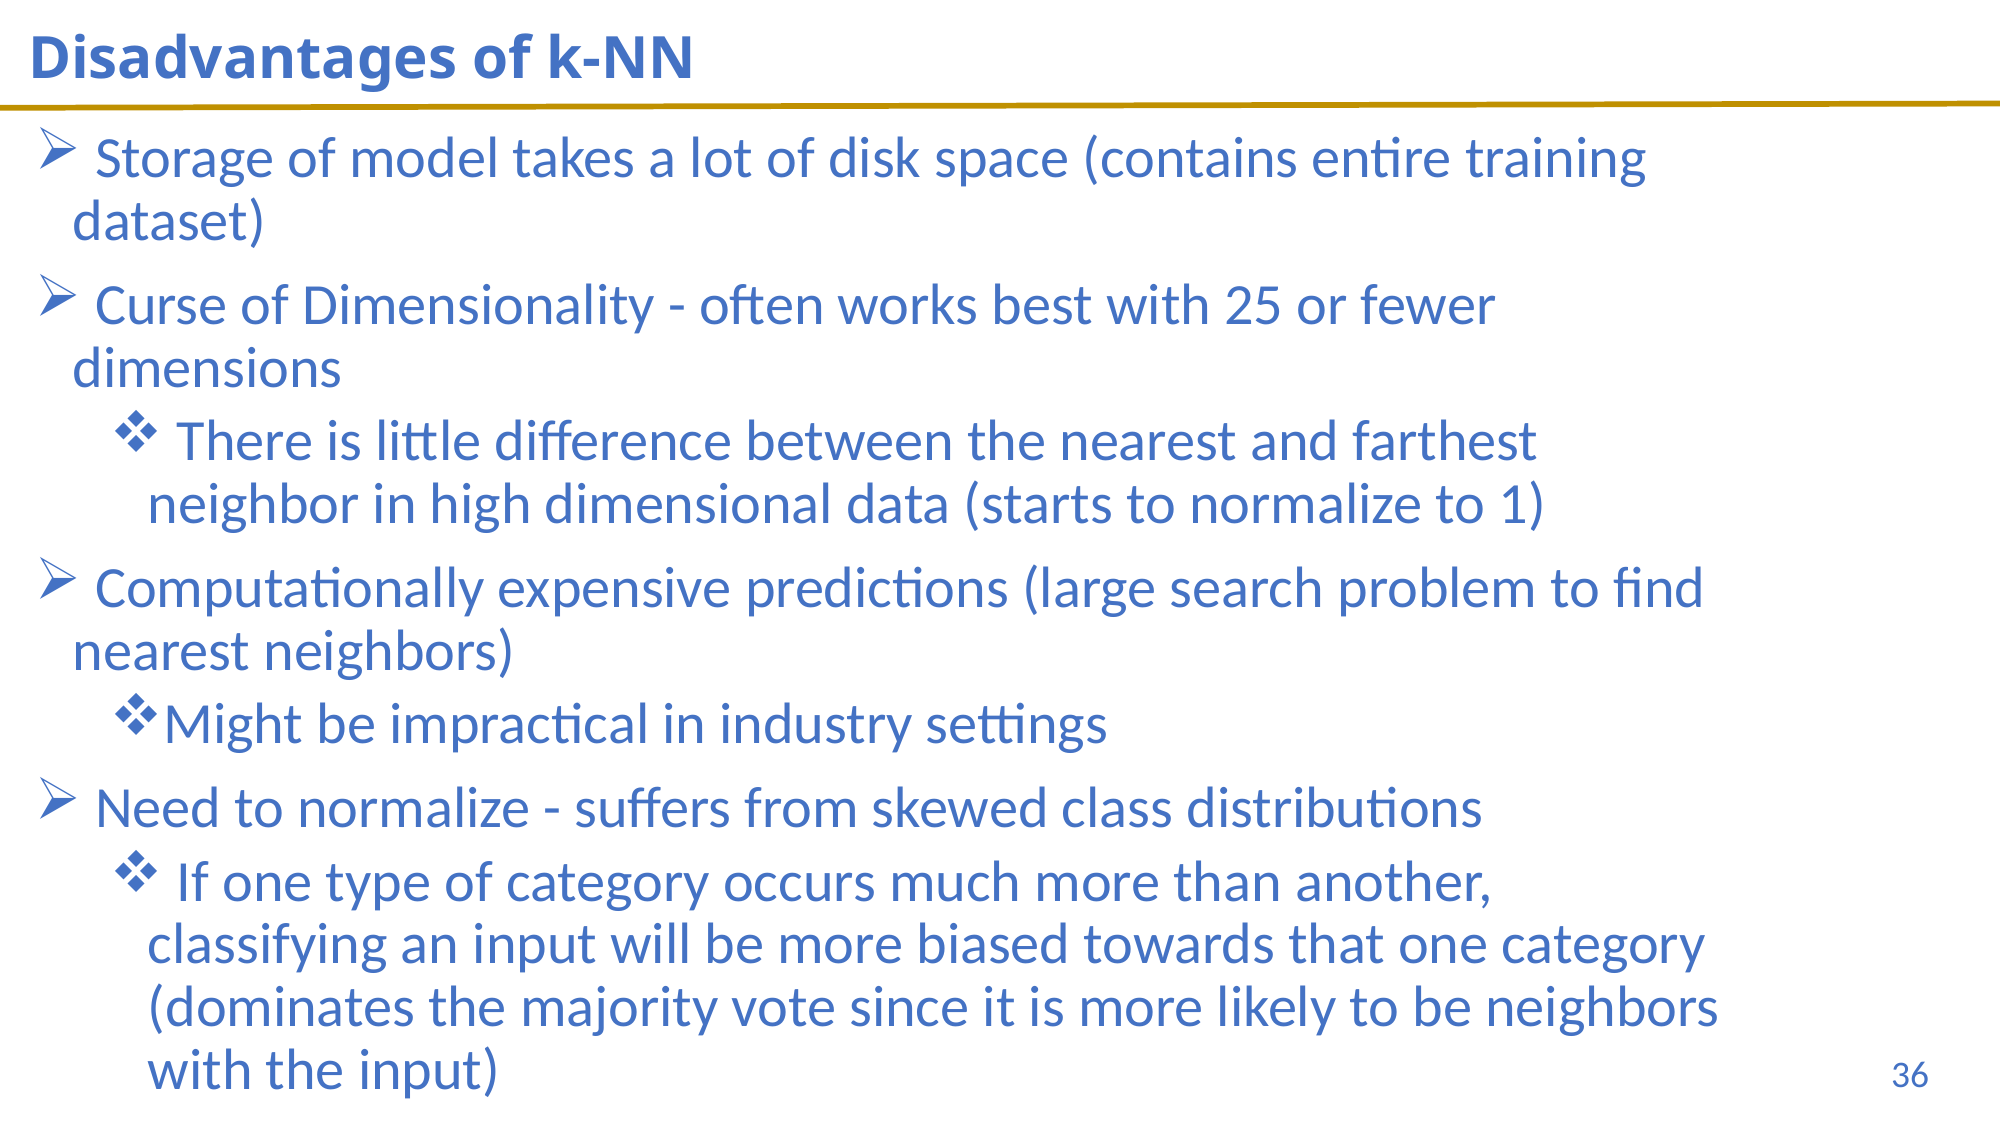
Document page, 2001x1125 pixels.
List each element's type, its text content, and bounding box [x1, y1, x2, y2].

title Disadvantages of k-NN [13, 0, 1739, 120]
slide_number 36 [1493, 1042, 1944, 1103]
list Storage of model takes a lot of disk space (contains entire training dataset) Curse of Dimensionality - often works best with 25 or fewer dimensions There is little difference between the nearest and farthest neighbor in high dimensional data (starts to normalize to 1) Computationally expensive predictions (large search problem to find nearest neighbors) Might be impractical in industry settings Need to normalize - suffers from skewed class distributions If one type of category occurs much more than another, classifying an input will be more biased towards that one category (dominates the majority vote since it is more likely to be neighbors with the input) [20, 120, 1746, 1103]
